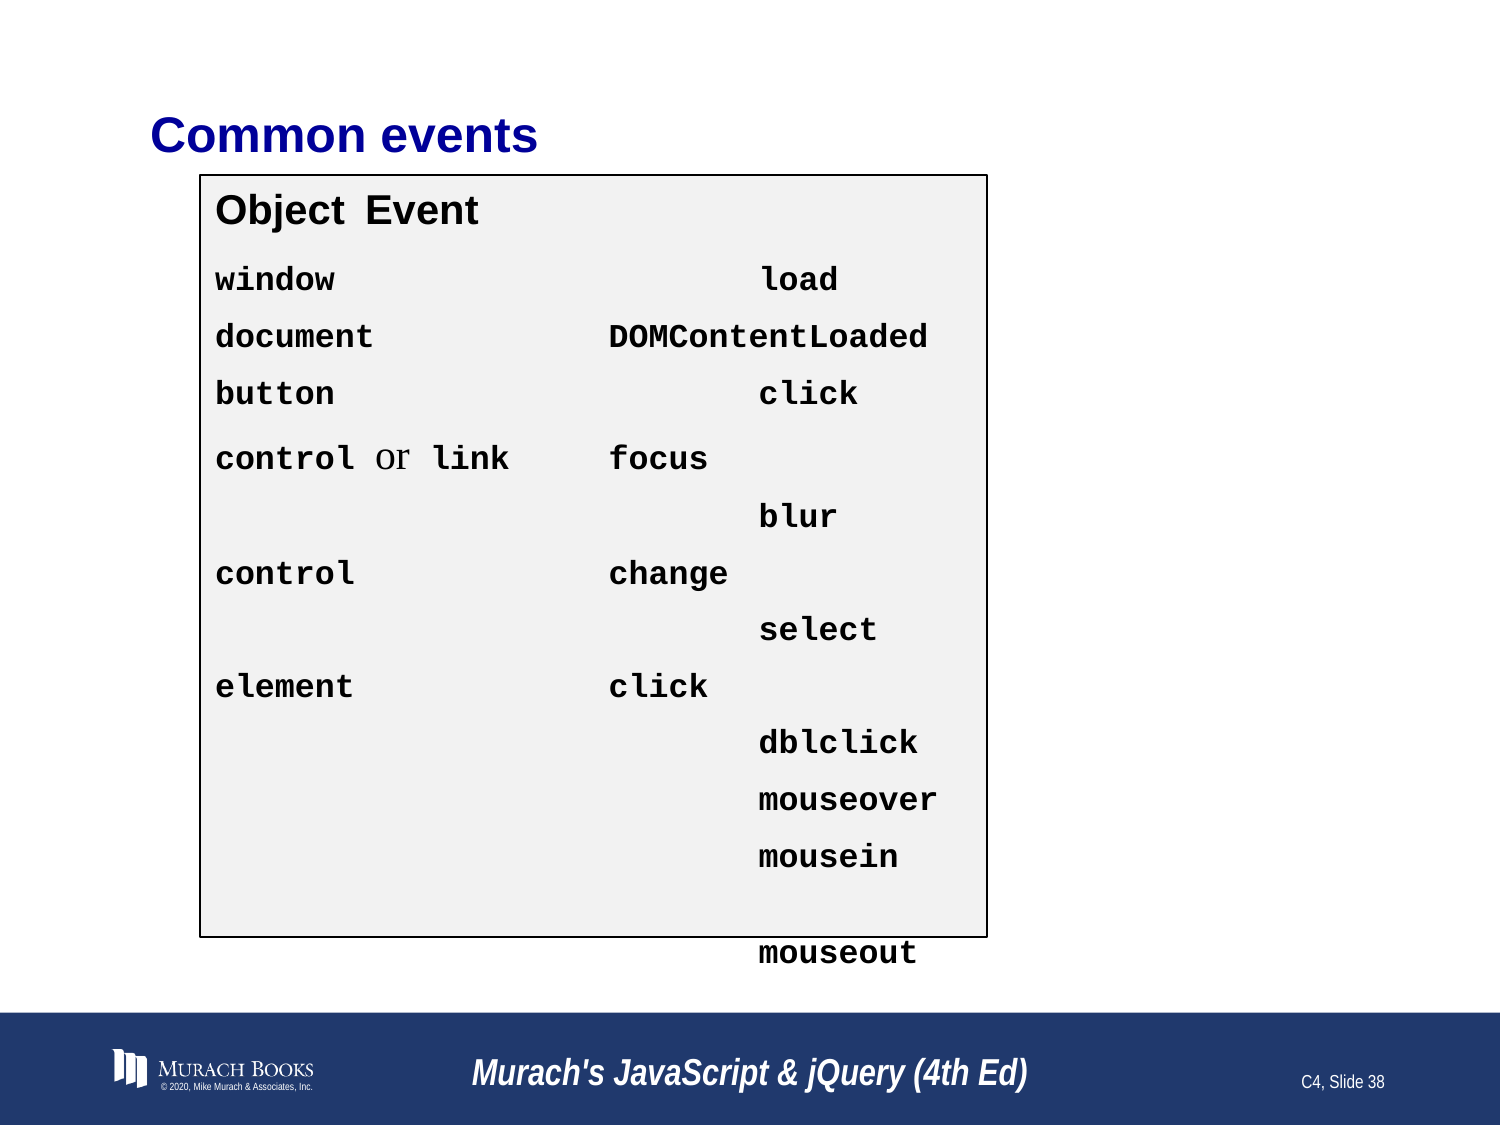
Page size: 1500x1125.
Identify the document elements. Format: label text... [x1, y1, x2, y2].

list Object Event window load document DOMContentLoaded button click control or link focus blur control change select element click dblclick mouseover mousein mouseout [197, 172, 990, 940]
slide_number C4, Slide 38 [1087, 1025, 1400, 1100]
slide_number Murach's JavaScript & jQuery (4th Ed) [463, 1025, 1050, 1100]
title Common events [150, 102, 1350, 164]
footer © 2020, Mike Murach & Associates, Inc. [12, 1025, 463, 1100]
